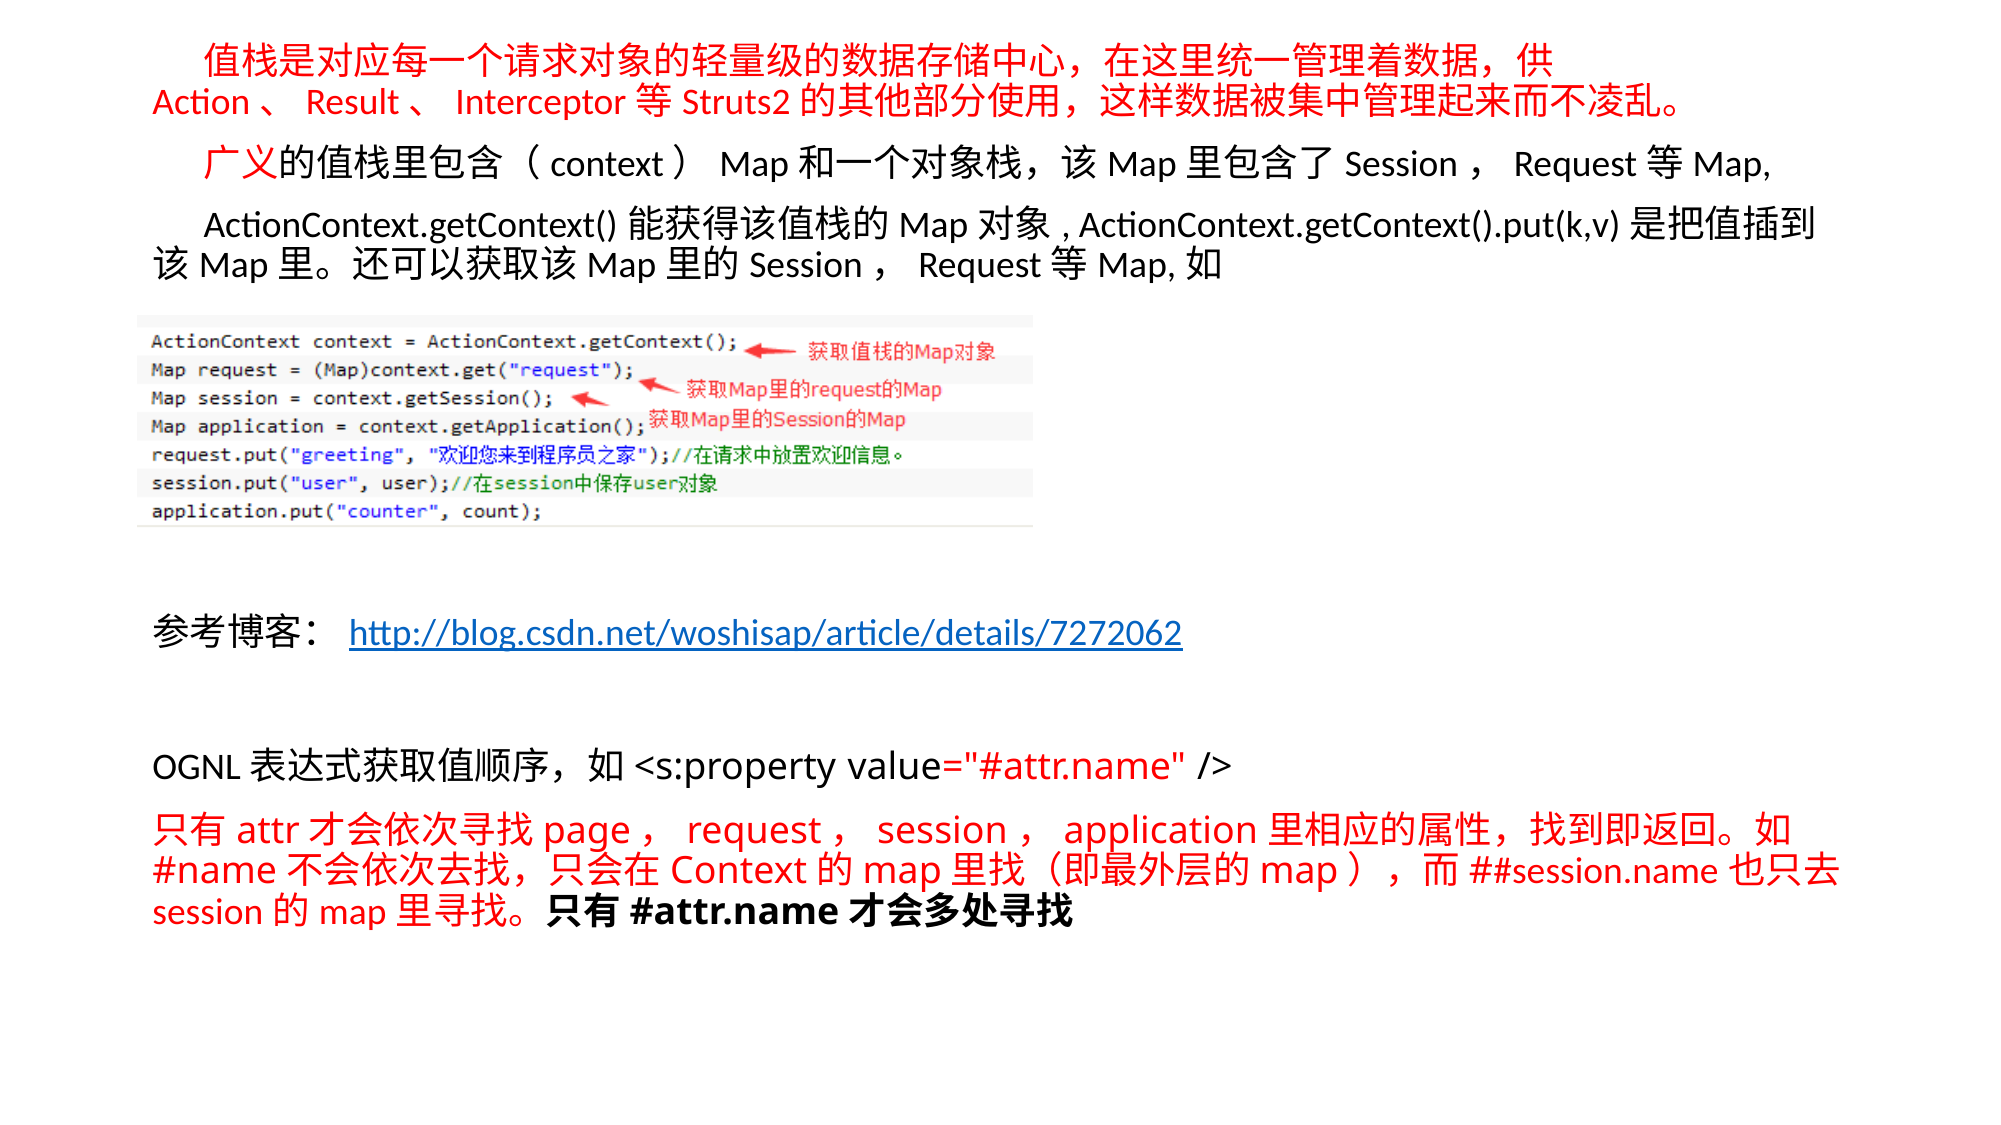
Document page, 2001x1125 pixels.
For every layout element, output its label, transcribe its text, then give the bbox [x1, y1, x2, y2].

picture [137, 315, 1033, 579]
list 值栈是对应每一个请求对象的轻量级的数据存储中心，在这里统一管理着数据，供Action、Result、Interceptor等Struts2的其他部分使用，这样数据被集中管理起来而不凌乱。 广义的值栈里包含（context）Map和一个对象栈，该Map里包含了Session，Request等Map, ActionContext.getContext()能获得该值栈的Map对象, ActionContext.getContext().put(k,v)是把值插到该Map里。还可以获取该Map里的Session，Request等Map,如 参考博客：http://blog.csdn.net/woshisap/article/details/7272062 OGNL表达式获取值顺序，如<s:property value="#attr.name" /> 只有attr才会依次寻找page，request，session，application里相应的属性，找到即返回。如#name不会依次去找，只会在Context的map里找（即最外层的map），而##session.name也只去session的map里寻找。只有#attr.name才会多处寻找 [137, 34, 1863, 1079]
